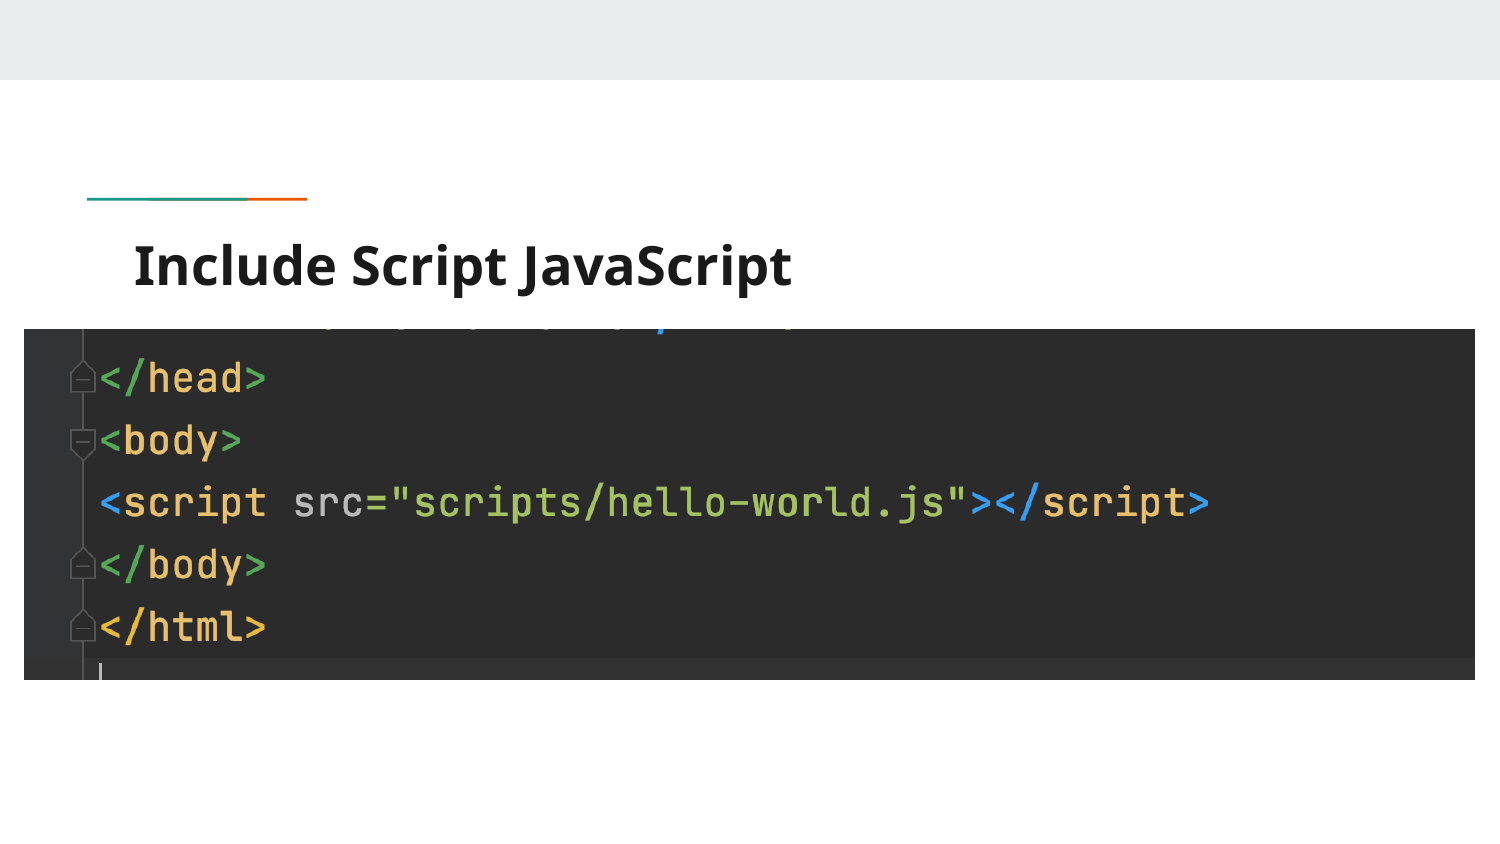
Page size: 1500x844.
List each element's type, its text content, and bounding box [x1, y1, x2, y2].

picture [24, 328, 1476, 680]
title Include Script JavaScript [119, 216, 1381, 305]
